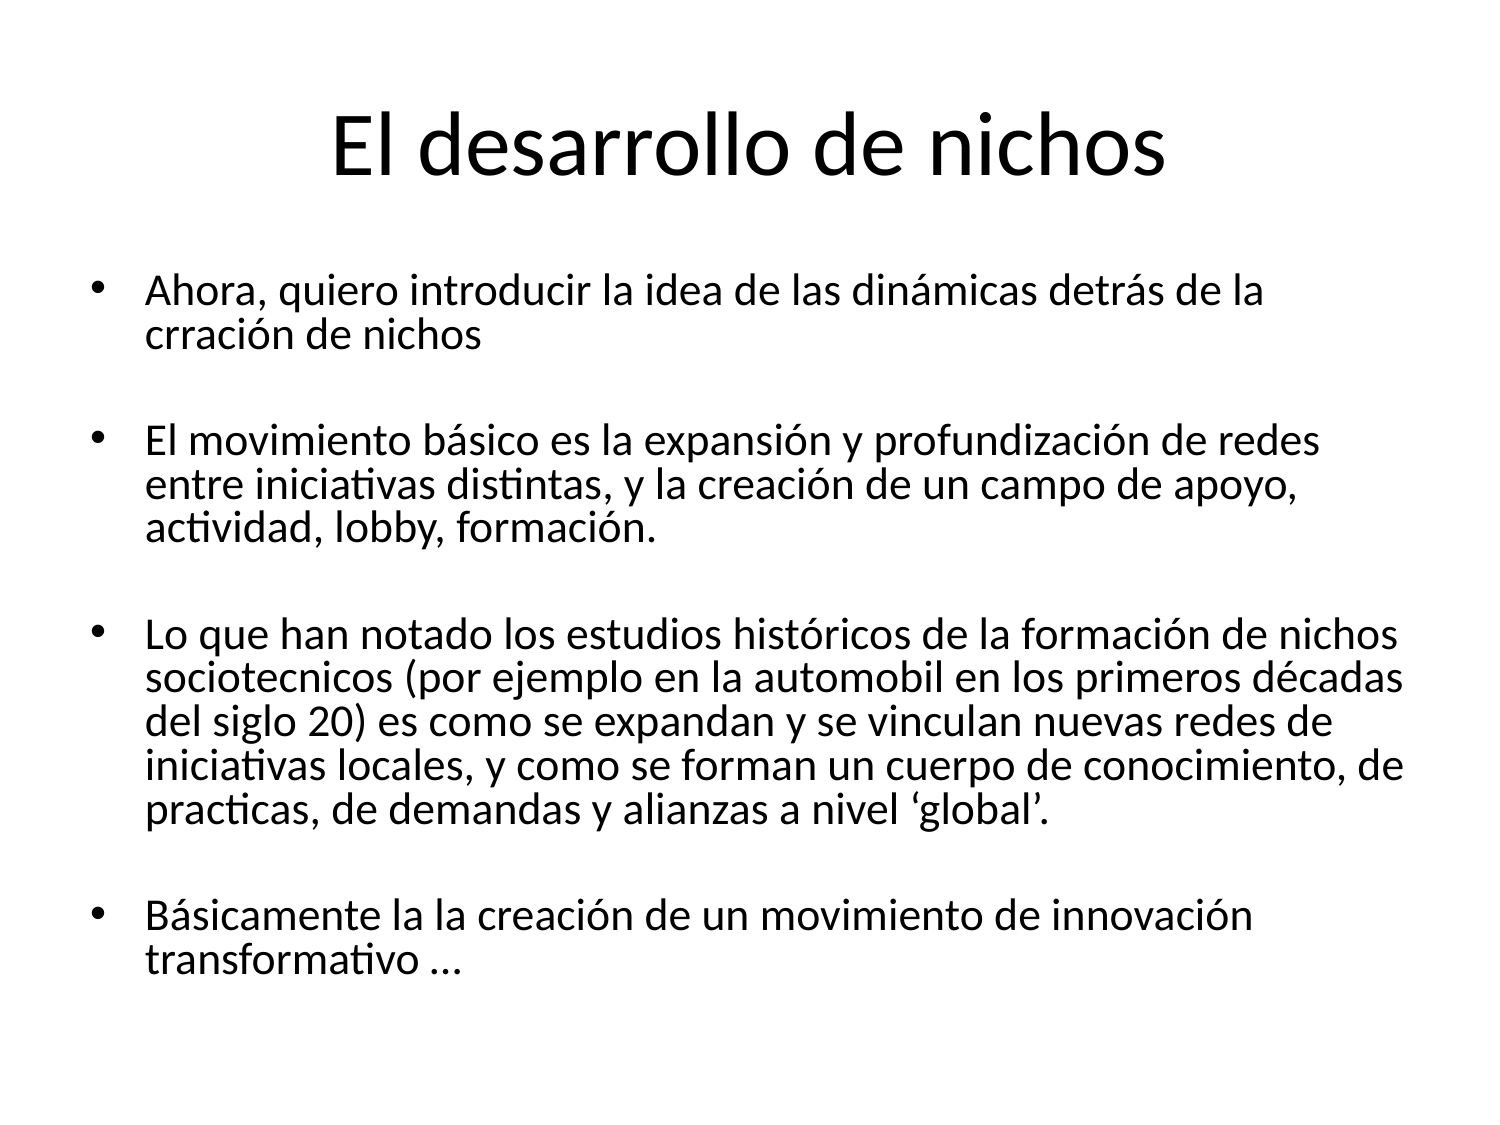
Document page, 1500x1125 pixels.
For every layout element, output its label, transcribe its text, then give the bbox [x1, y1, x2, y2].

list Ahora, quiero introducir la idea de las dinámicas detrás de la crración de nichos El movimiento básico es la expansión y profundización de redes entre iniciativas distintas, y la creación de un campo de apoyo, actividad, lobby, formación. Lo que han notado los estudios históricos de la formación de nichos sociotecnicos (por ejemplo en la automobil en los primeros décadas del siglo 20) es como se expandan y se vinculan nuevas redes de iniciativas locales, y como se forman un cuerpo de conocimiento, de practicas, de demandas y alianzas a nivel ‘global’. Básicamente la la creación de un movimiento de innovación transformativo … [75, 262, 1425, 1005]
title El desarrollo de nichos [75, 45, 1425, 233]
